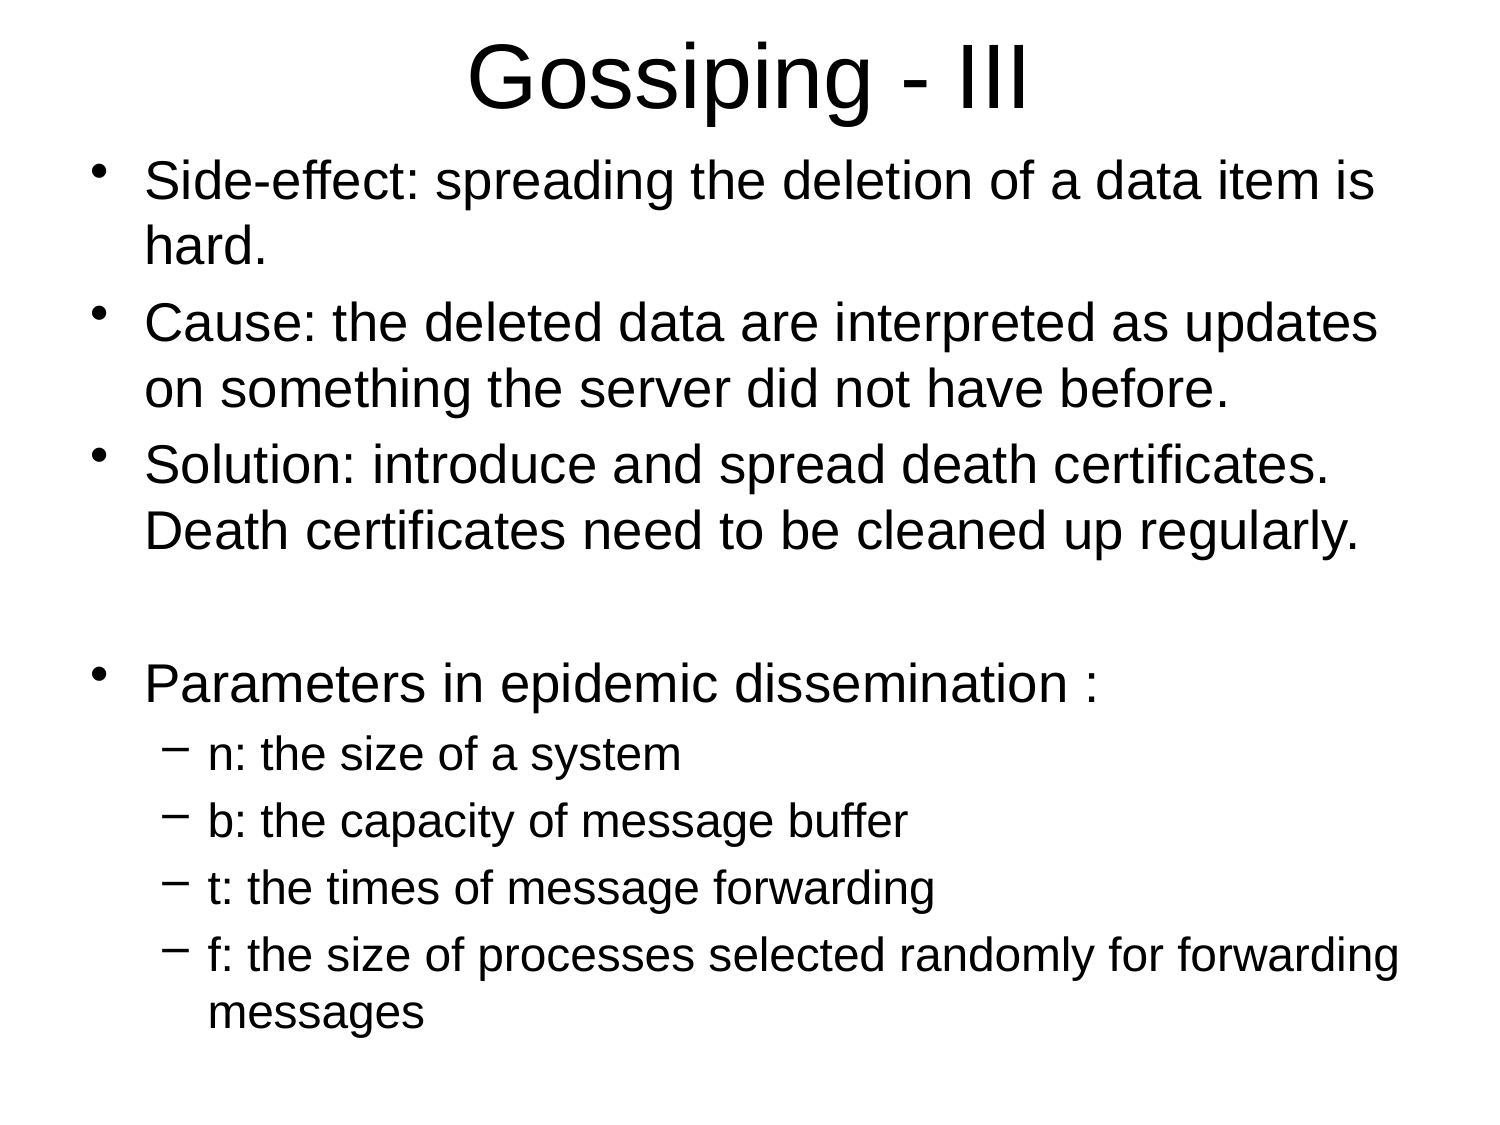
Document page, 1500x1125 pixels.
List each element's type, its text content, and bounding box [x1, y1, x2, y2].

list Side-effect: spreading the deletion of a data item is hard. Cause: the deleted data are interpreted as updates on something the server did not have before. Solution: introduce and spread death certificates. Death certificates need to be cleaned up regularly. Parameters in epidemic dissemination : n: the size of a system b: the capacity of message buffer t: the times of message forwarding f: the size of processes selected randomly for forwarding messages [75, 137, 1425, 1106]
title Gossiping - III [75, 7, 1425, 137]
